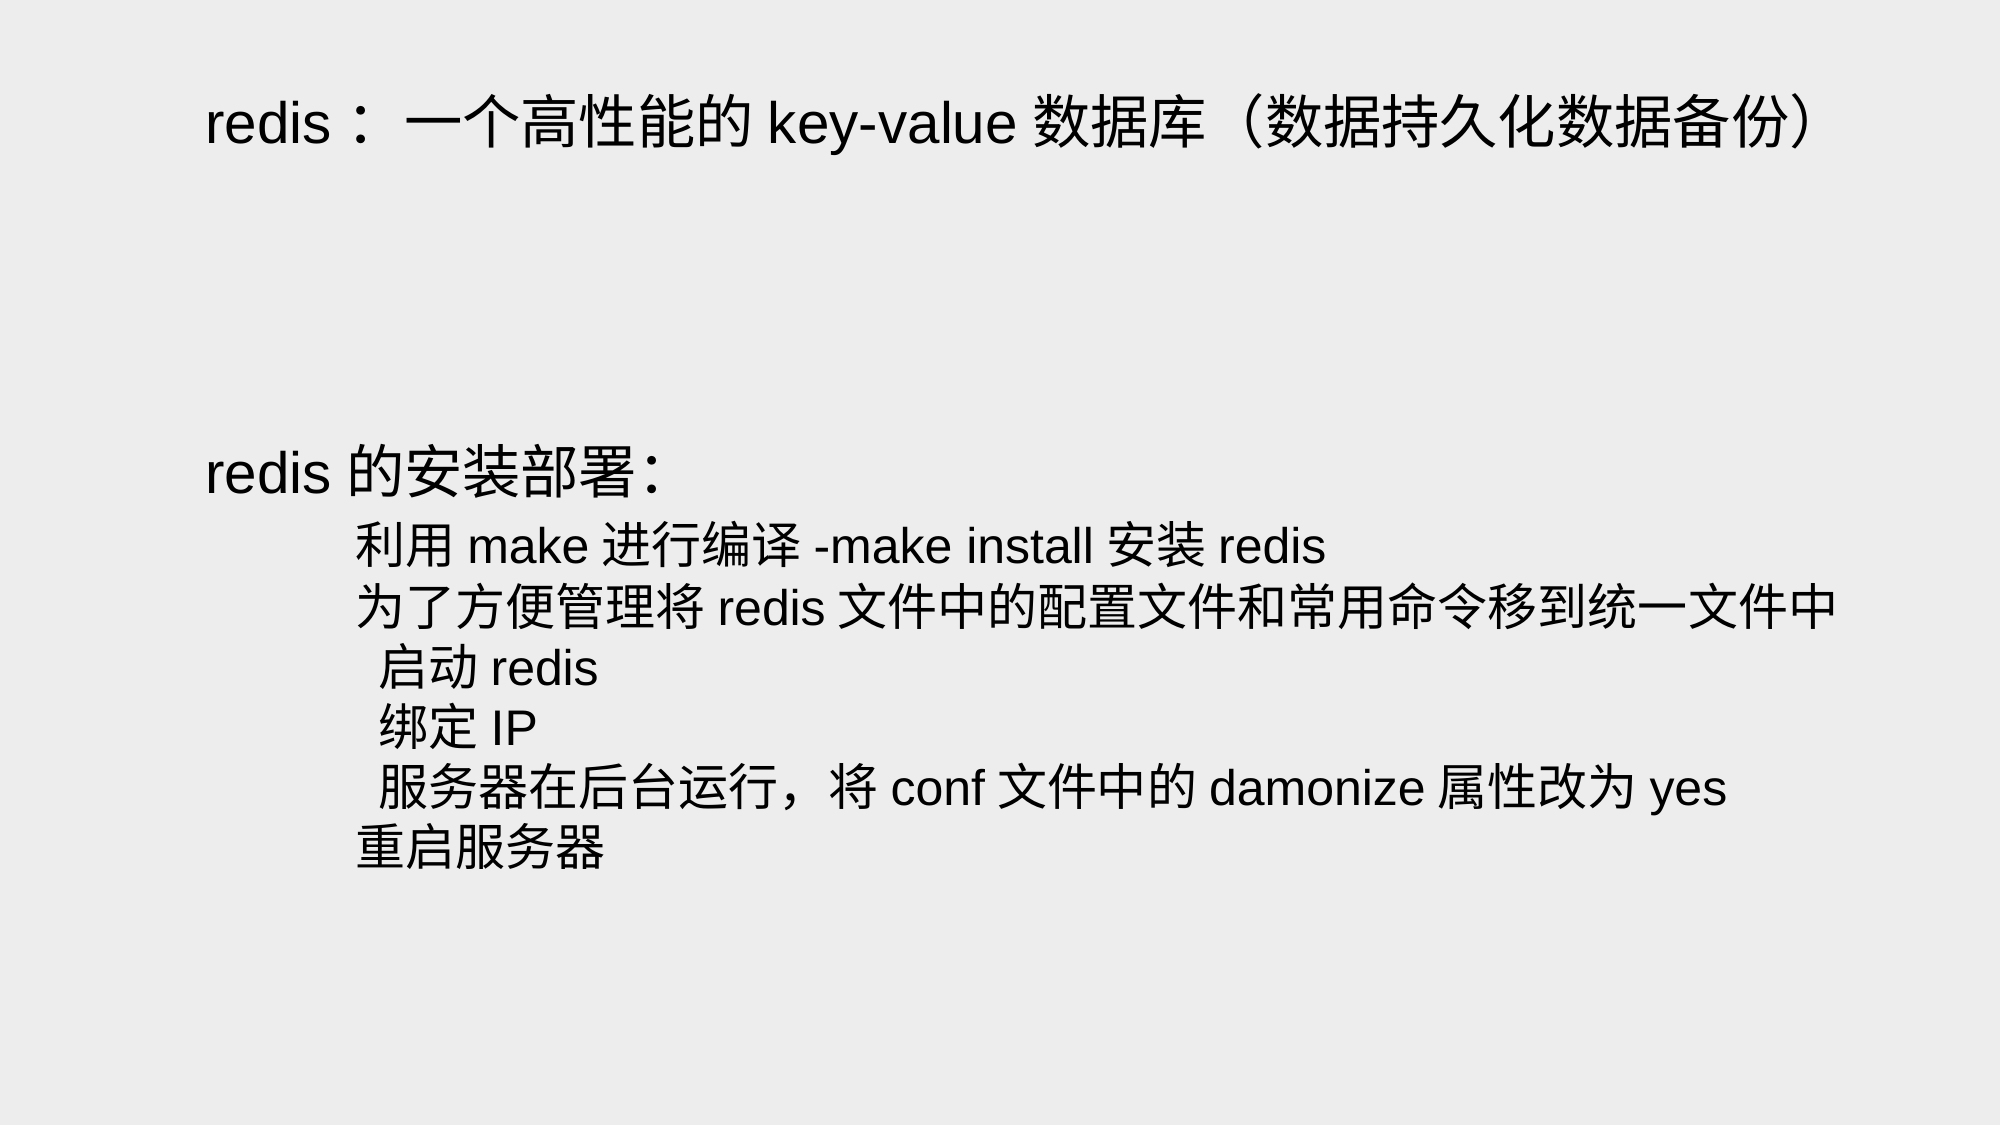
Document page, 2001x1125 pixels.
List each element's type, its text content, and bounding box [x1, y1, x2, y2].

text_box redis：一个高性能的key-value数据库（数据持久化数据备份） redis的安装部署： 利用make进行编译-make install安装redis 为了方便管理将redis文件中的配置文件和常用命令移到统一文件中 启动redis 绑定IP 服务器在后台运行，将conf文件中的damonize属性改为yes 重启服务器 [190, 77, 1886, 883]
